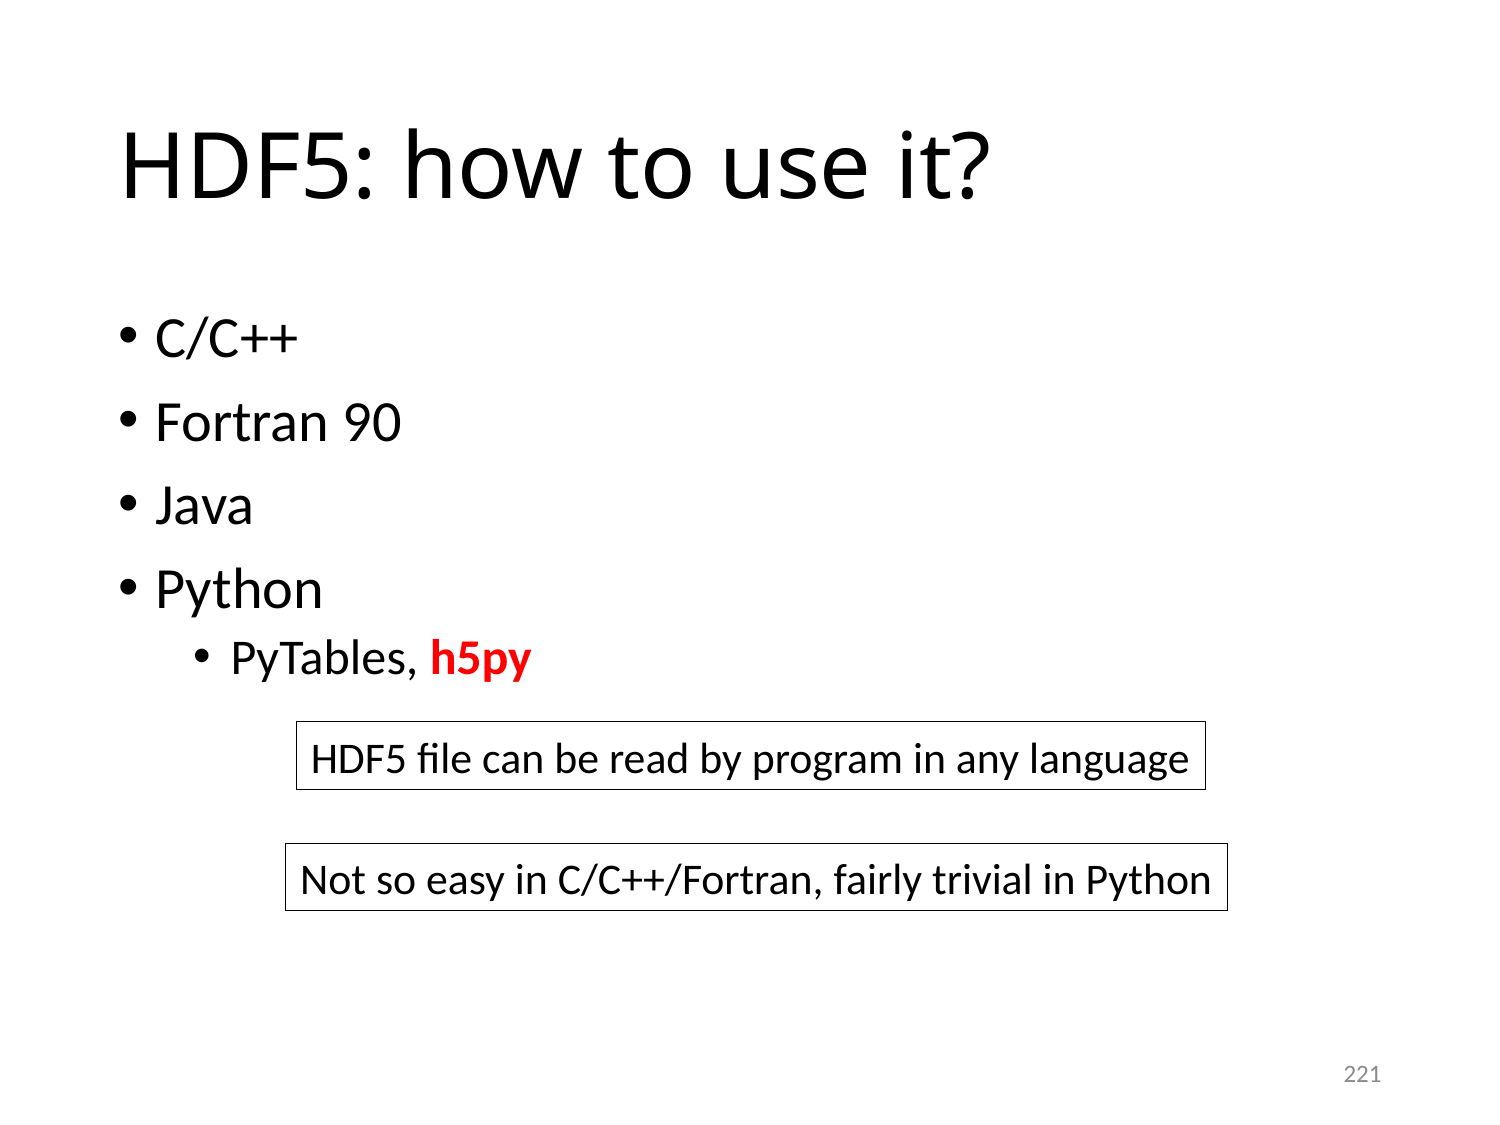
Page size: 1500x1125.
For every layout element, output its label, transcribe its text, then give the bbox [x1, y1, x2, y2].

text_box Not so easy in C/C++/Fortran, fairly trivial in Python [285, 843, 1228, 911]
list C/C++ Fortran 90 Java Python PyTables, h5py [103, 299, 1397, 1014]
text_box HDF5 file can be read by program in any language [296, 721, 1206, 790]
slide_number 221 [1059, 1042, 1397, 1103]
title HDF5: how to use it? [103, 59, 1397, 278]
